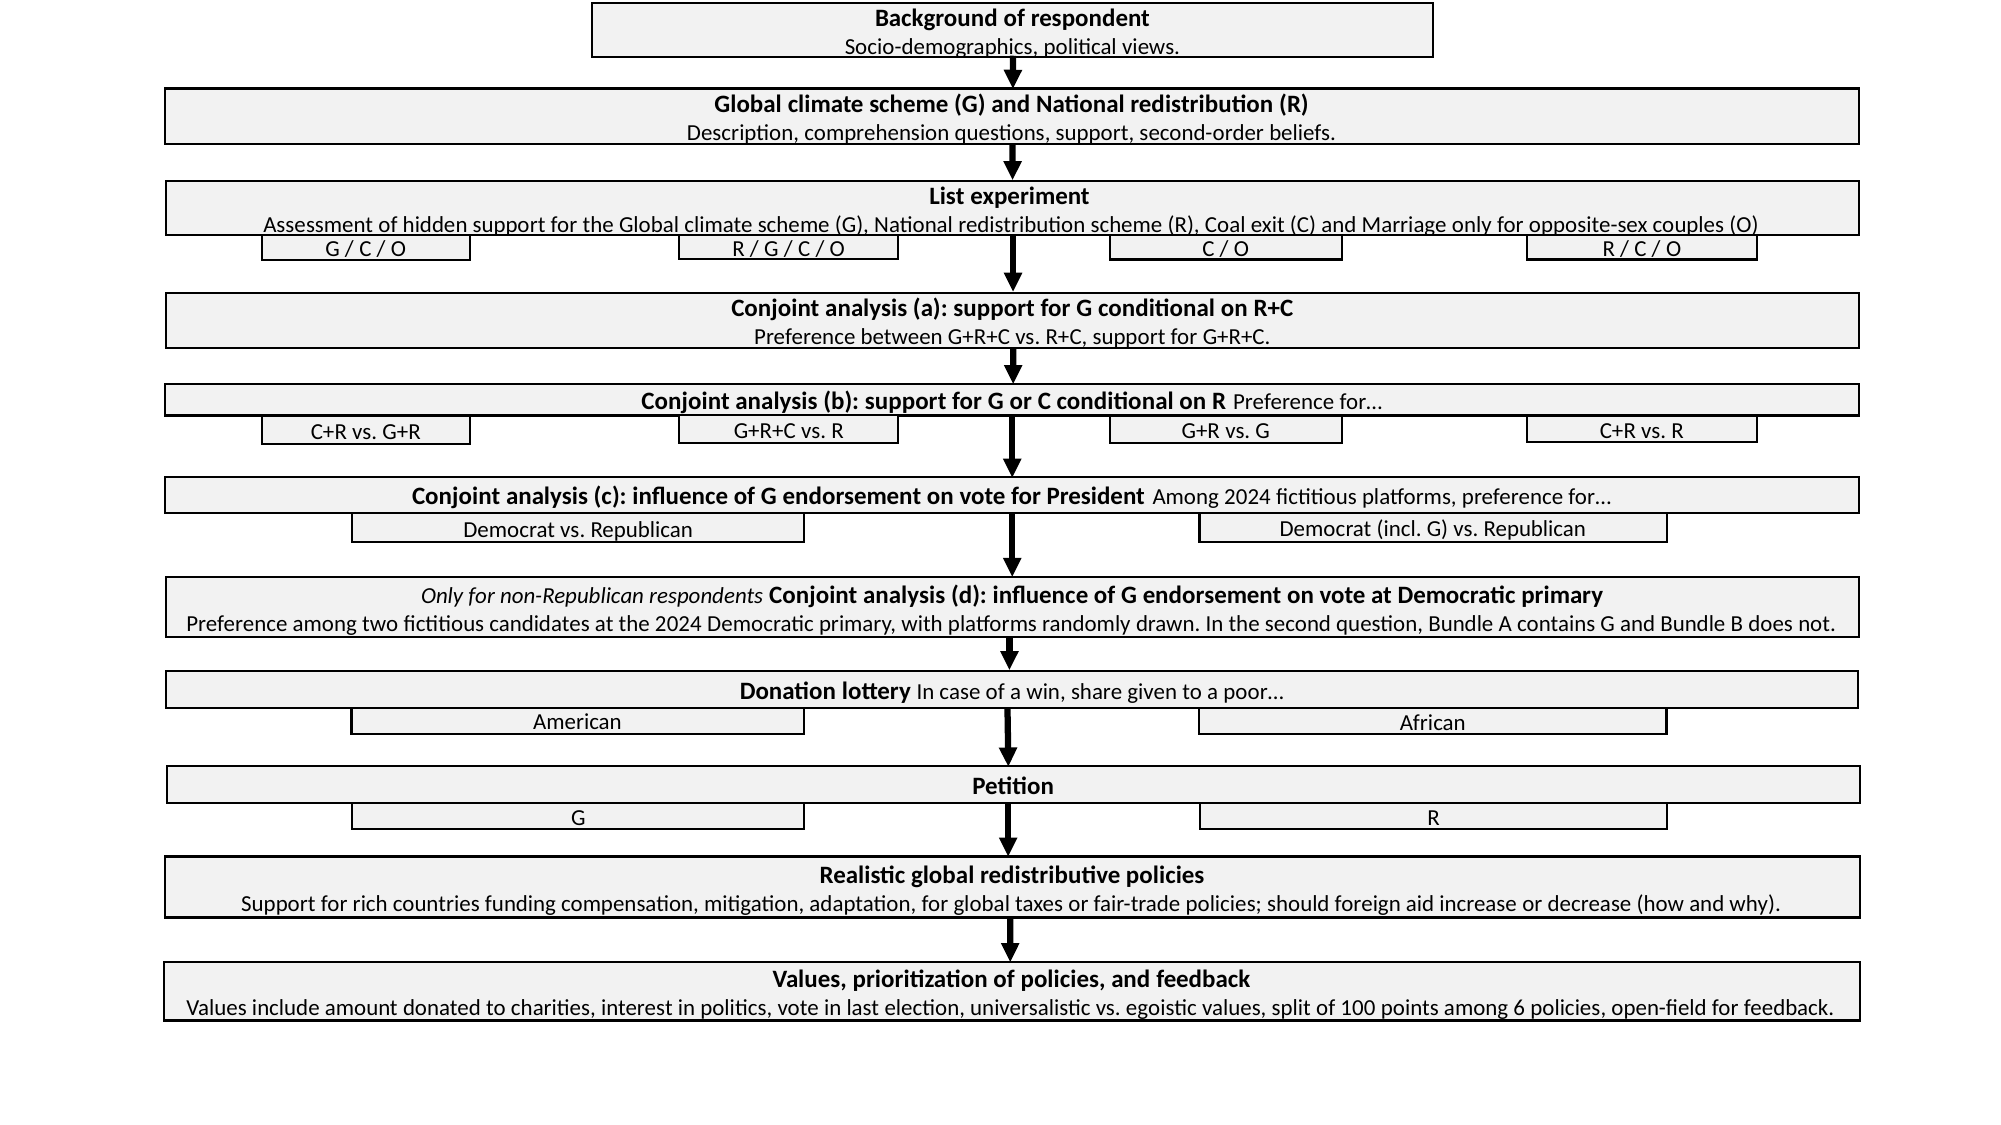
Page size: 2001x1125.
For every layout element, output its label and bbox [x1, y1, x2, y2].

text_box [164, 3, 1860, 1021]
